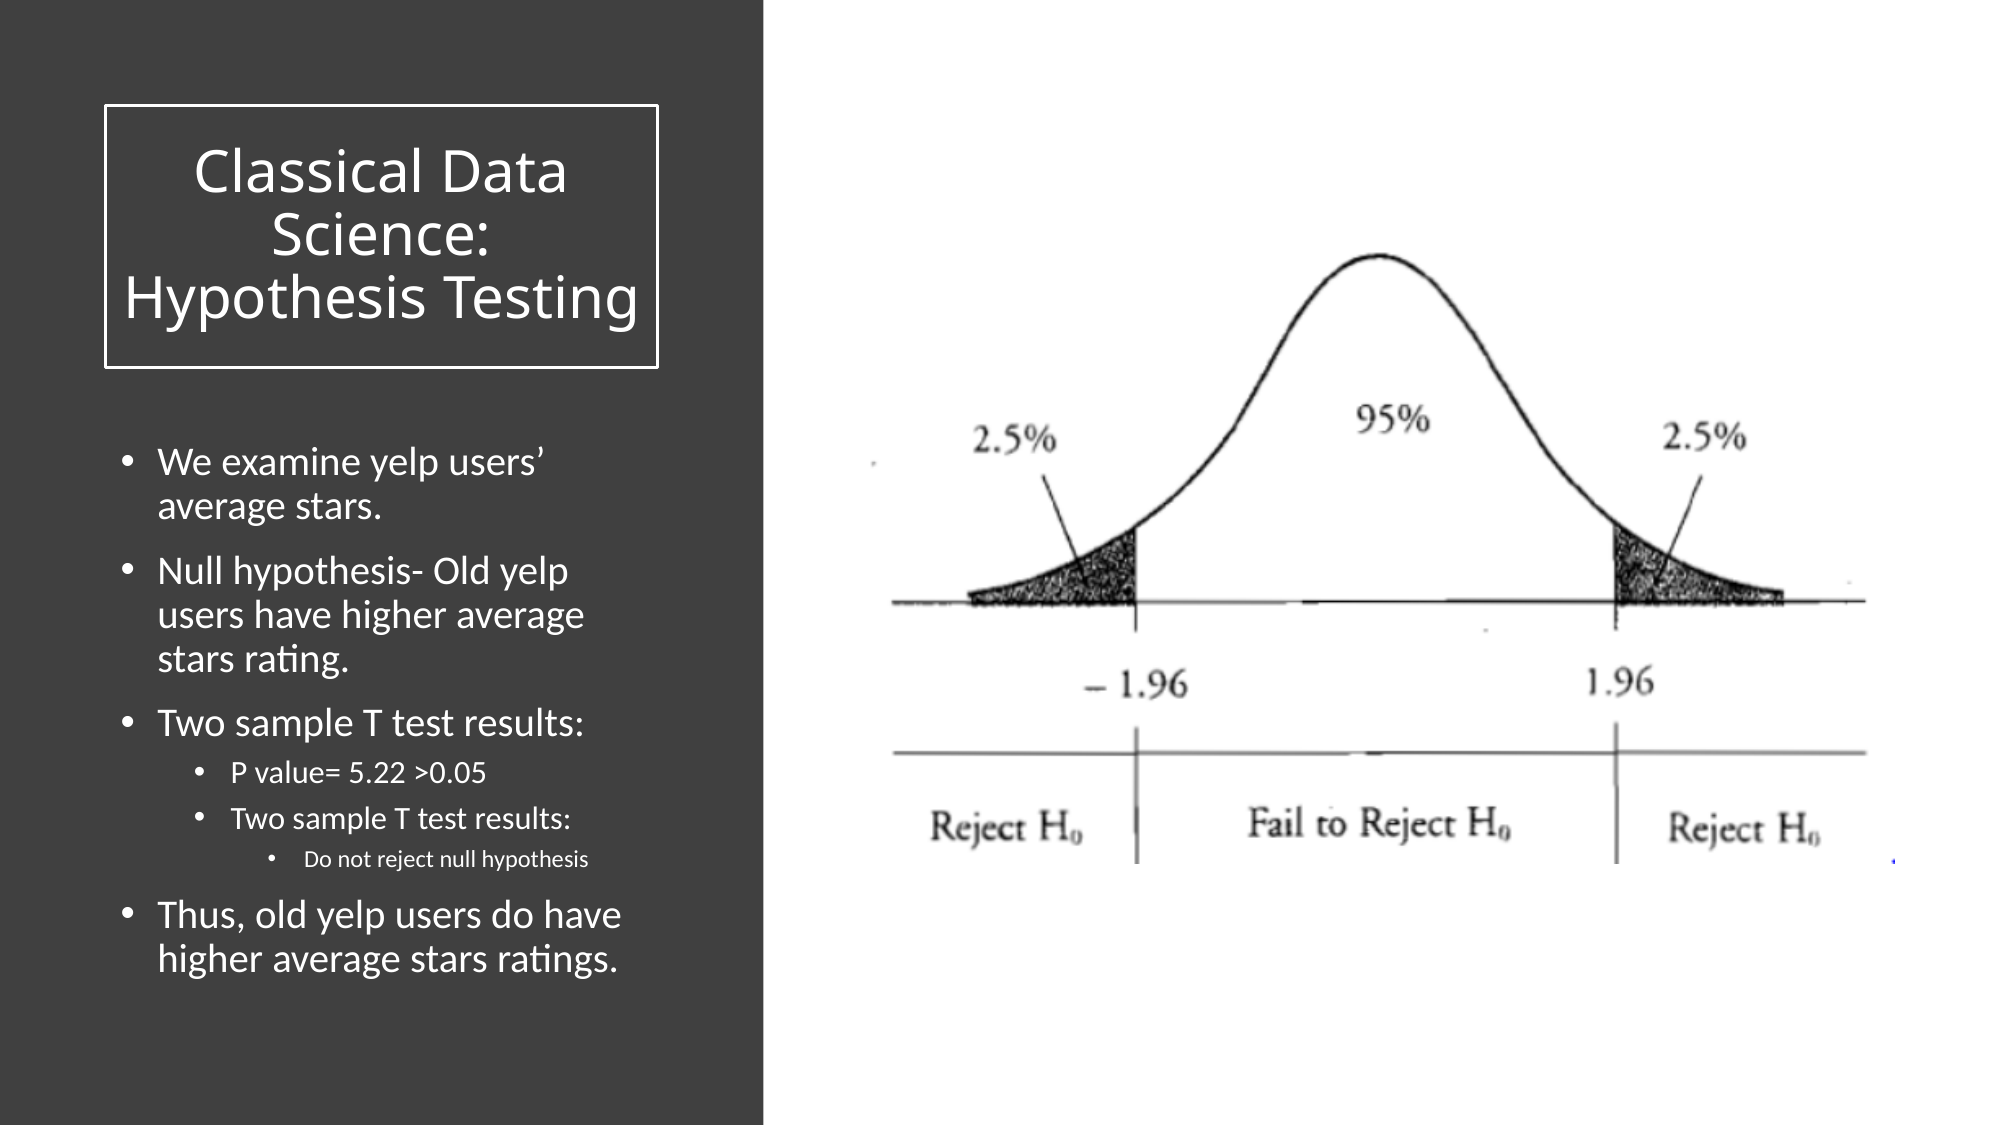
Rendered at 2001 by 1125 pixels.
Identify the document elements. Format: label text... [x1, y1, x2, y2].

list We examine yelp users’ average stars. Null hypothesis- Old yelp users have higher average stars rating. Two sample T test results: P value= 5.22 >0.05 Two sample T test results: Do not reject null hypothesis Thus, old yelp users do have higher average stars ratings. [105, 432, 658, 994]
title Classical Data Science: Hypothesis Testing [105, 105, 658, 368]
text_box [0, 0, 764, 1125]
picture [869, 235, 1895, 864]
